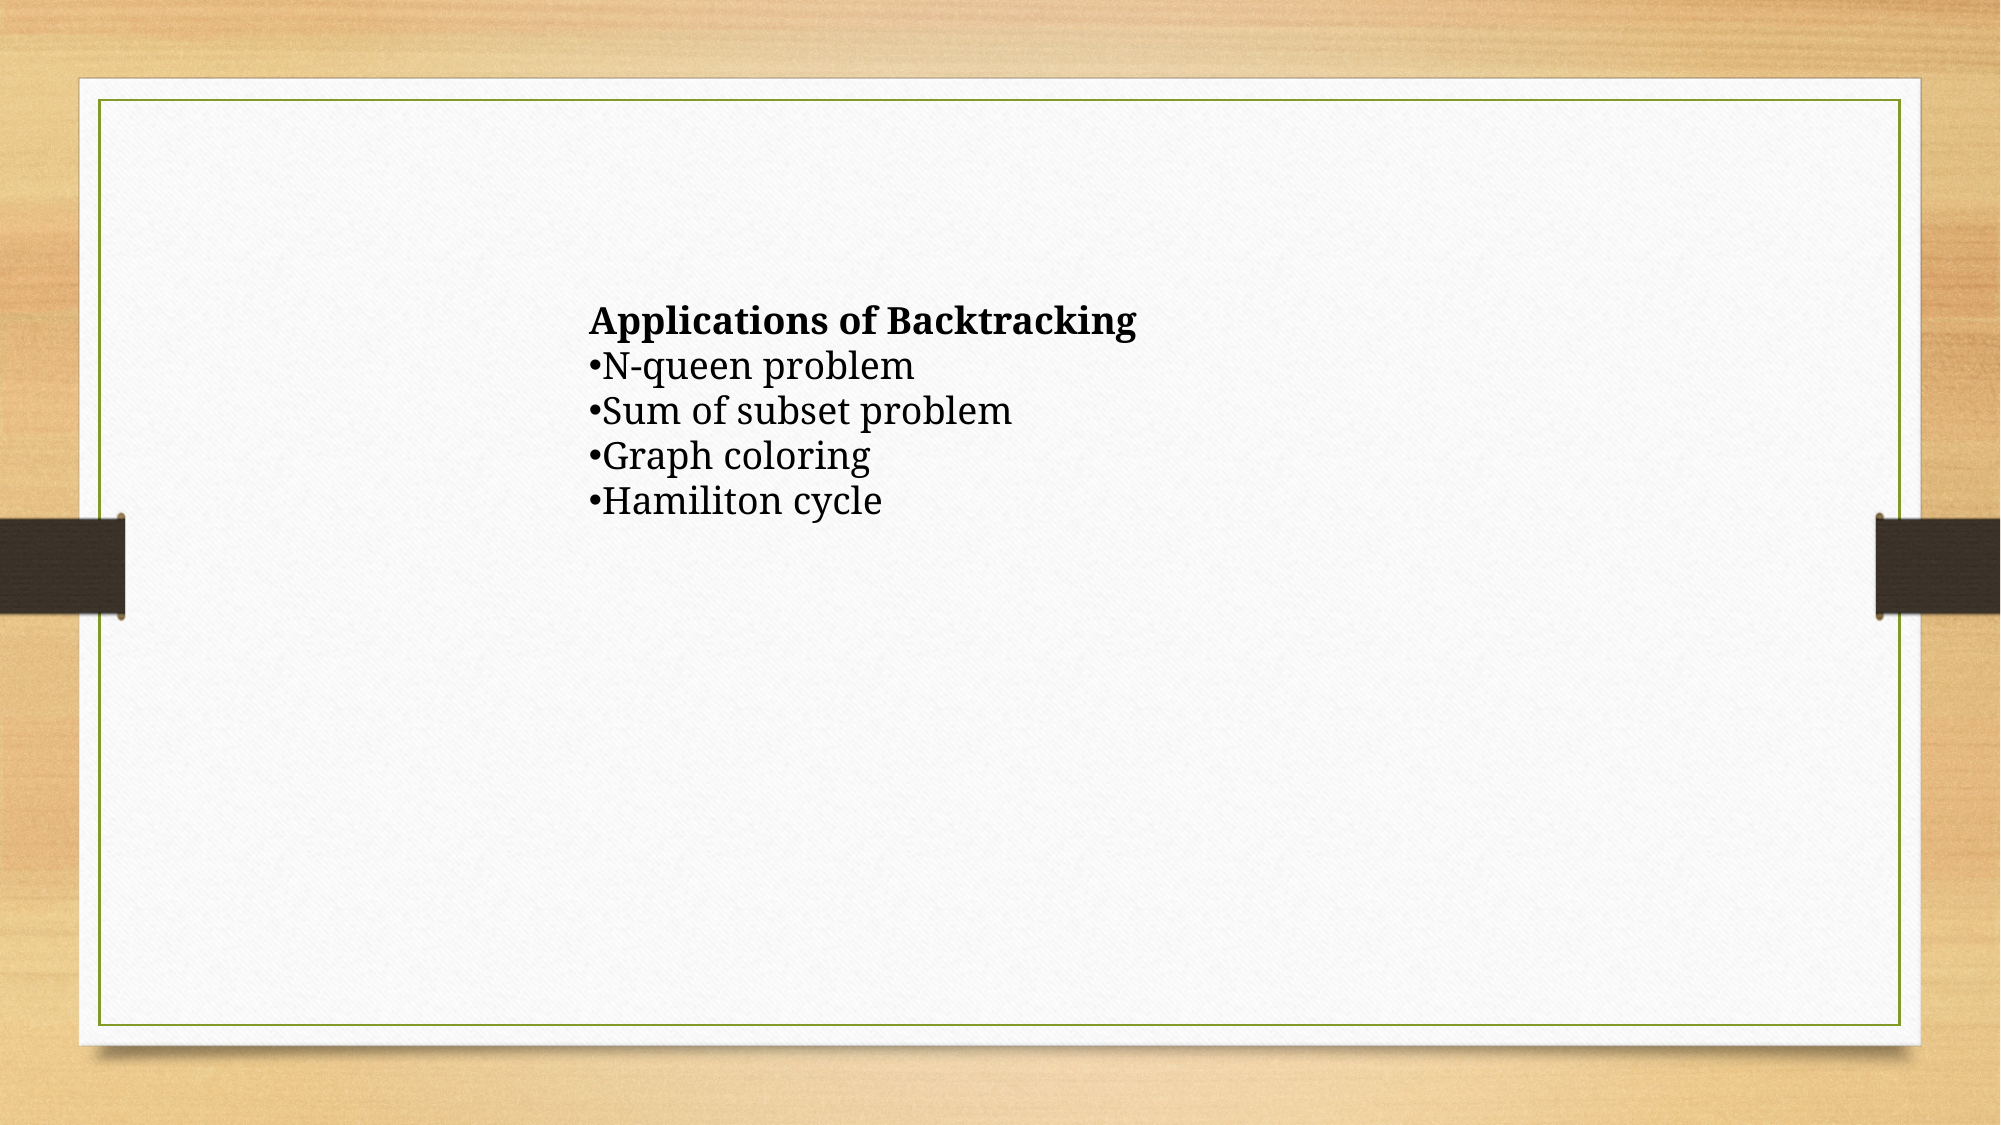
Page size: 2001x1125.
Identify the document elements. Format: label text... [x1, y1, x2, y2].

picture [0, 0, 2001, 1125]
text_box Applications of Backtracking N-queen problem Sum of subset problem Graph coloring Hamiliton cycle [574, 289, 1575, 530]
